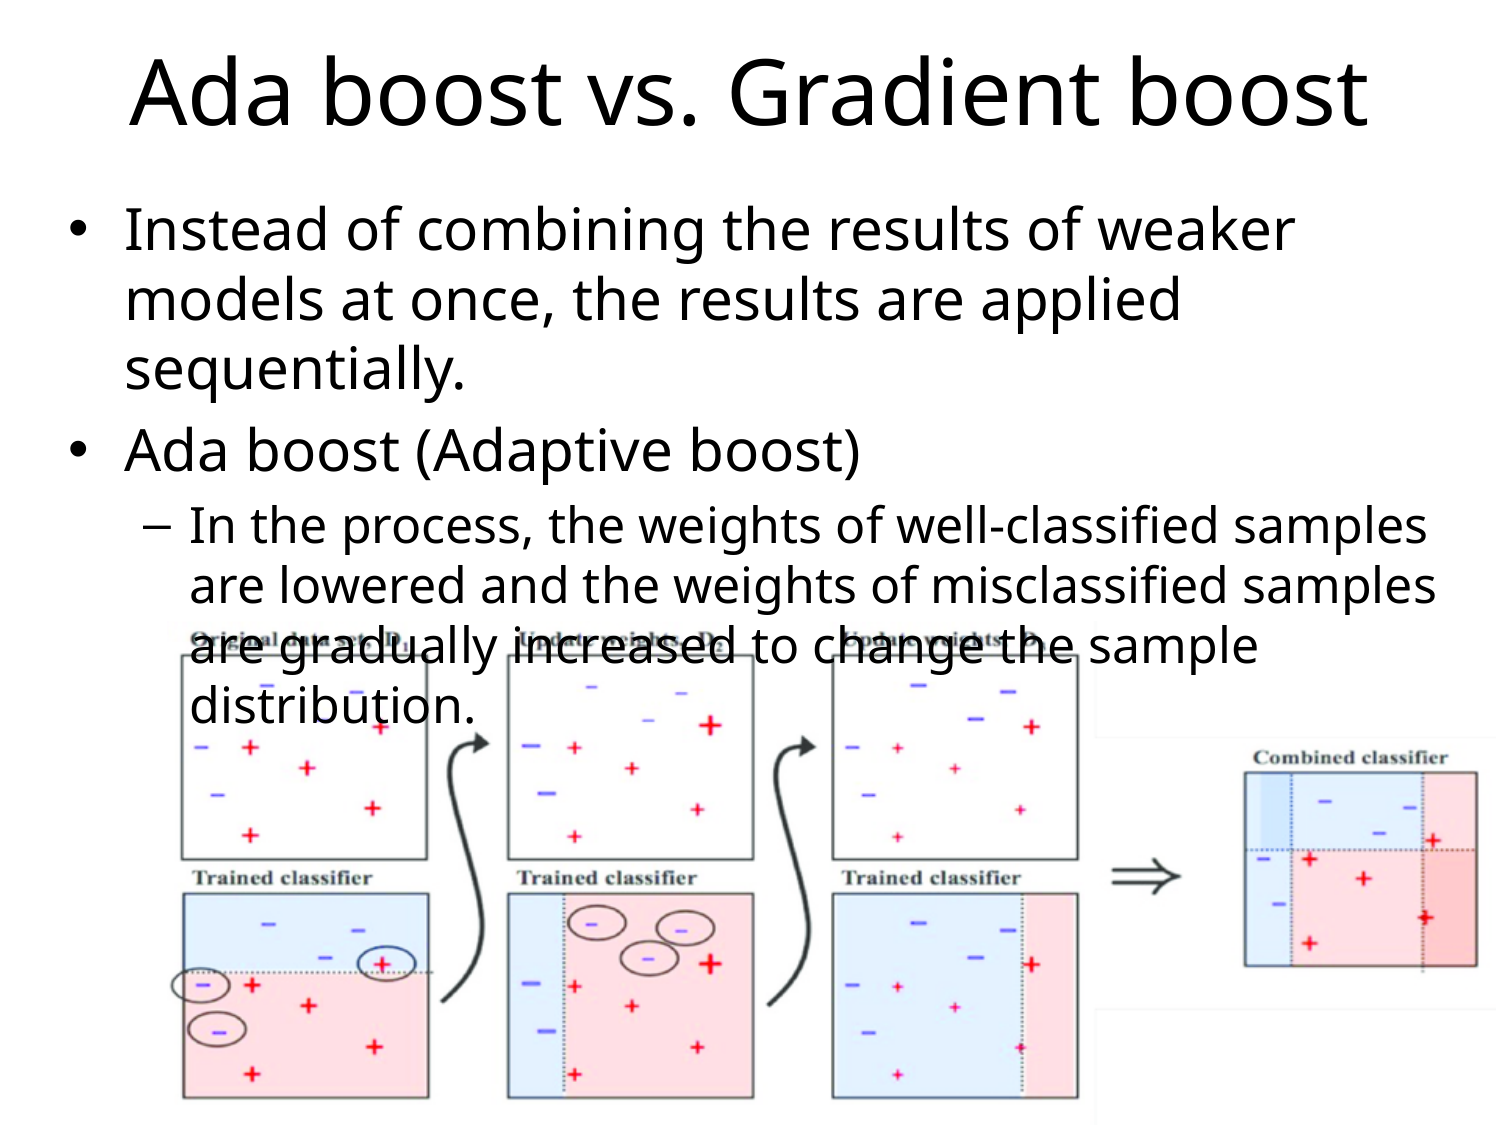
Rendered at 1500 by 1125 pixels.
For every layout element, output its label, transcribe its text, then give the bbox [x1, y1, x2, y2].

list Instead of combining the results of weaker models at once, the results are applied sequentially. Ada boost (Adaptive boost) In the process, the weights of well-classified samples are lowered and the weights of misclassified samples are gradually increased to change the sample distribution. [53, 184, 1500, 1028]
picture [167, 621, 1497, 1125]
title Ada boost vs. Gradient boost [75, 0, 1425, 183]
